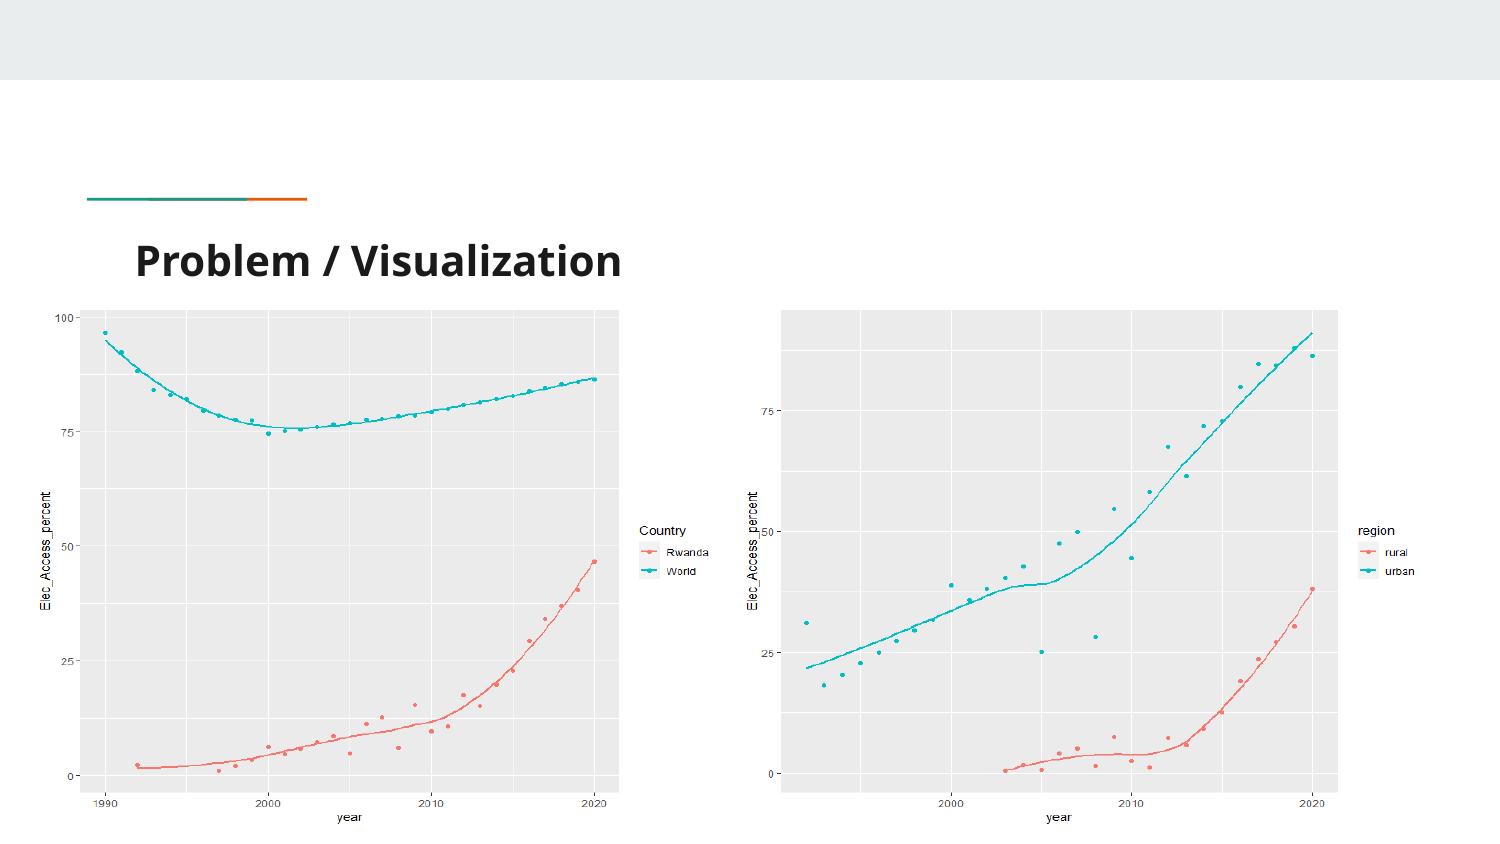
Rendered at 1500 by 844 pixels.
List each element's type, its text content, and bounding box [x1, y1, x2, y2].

picture [738, 303, 1429, 829]
title Problem / Visualization [119, 216, 1381, 305]
picture [31, 303, 722, 829]
